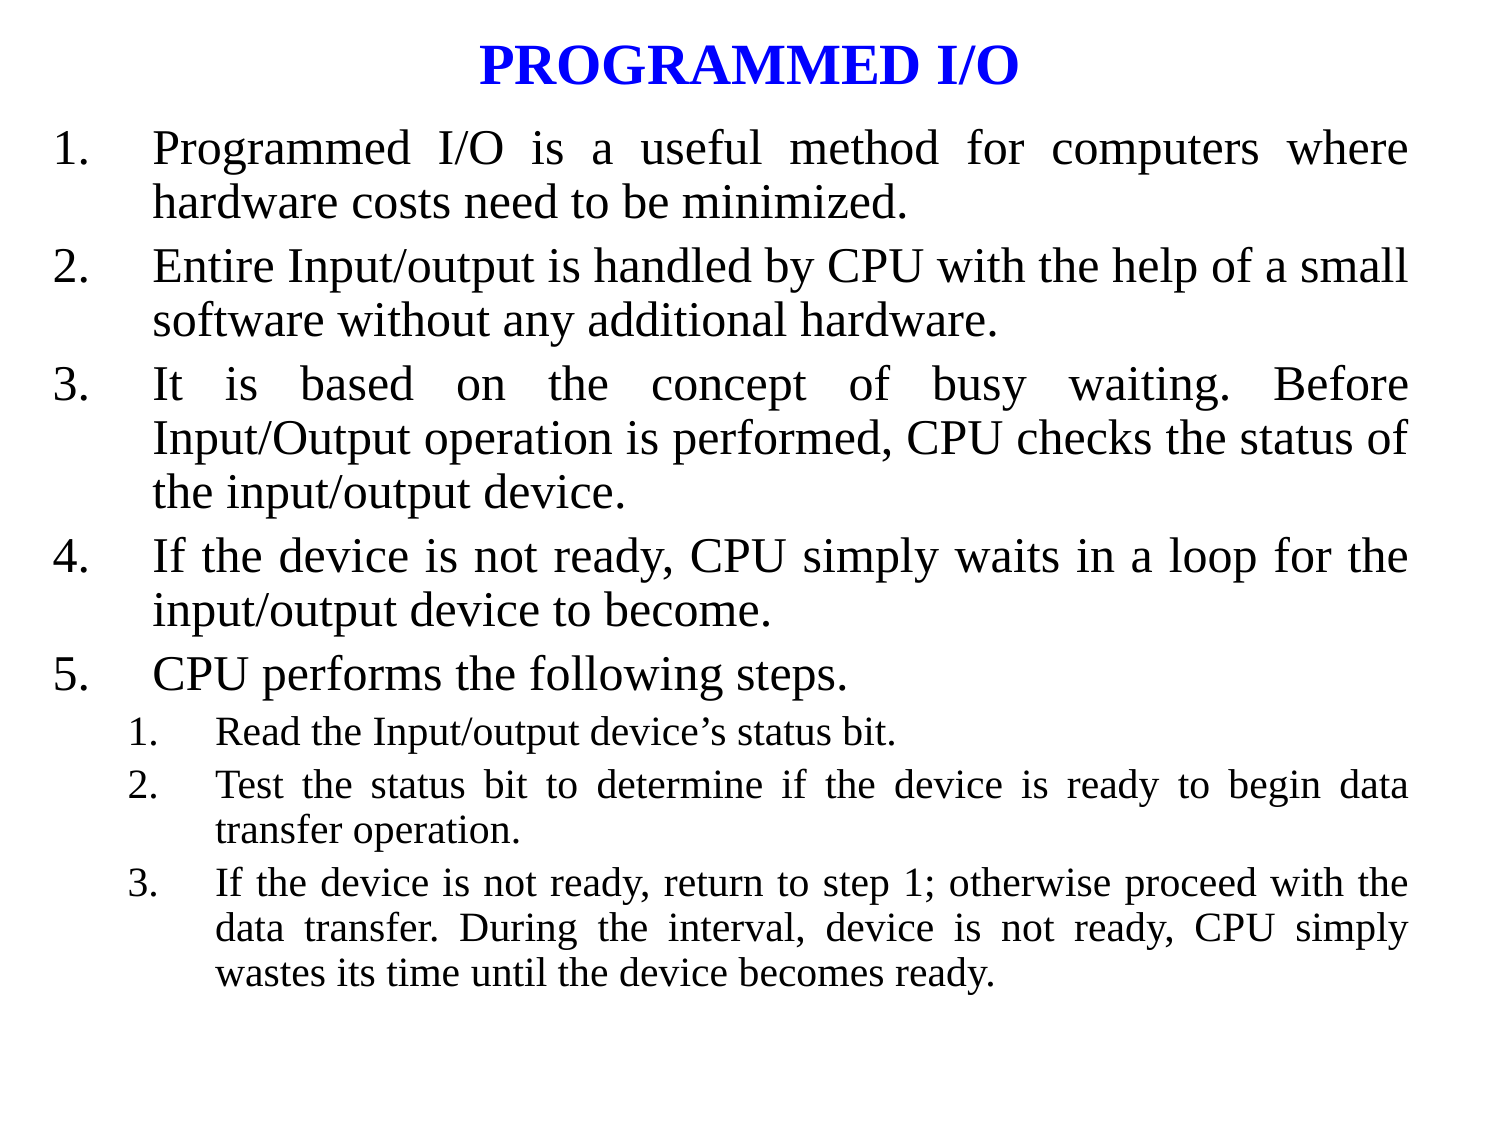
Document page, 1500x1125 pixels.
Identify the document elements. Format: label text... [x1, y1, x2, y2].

title PROGRAMMED I/O [74, 10, 1426, 112]
list Programmed I/O is a useful method for computers where hardware costs need to be minimized. Entire Input/output is handled by CPU with the help of a small software without any additional hardware. It is based on the concept of busy waiting. Before Input/Output operation is performed, CPU checks the status of the input/output device. If the device is not ready, CPU simply waits in a loop for the input/output device to become. CPU performs the following steps. Read the Input/output device’s status bit. Test the status bit to determine if the device is ready to begin data transfer operation. If the device is not ready, return to step 1; otherwise proceed with the data transfer. During the interval, device is not ready, CPU simply wastes its time until the device becomes ready. [37, 113, 1426, 1052]
